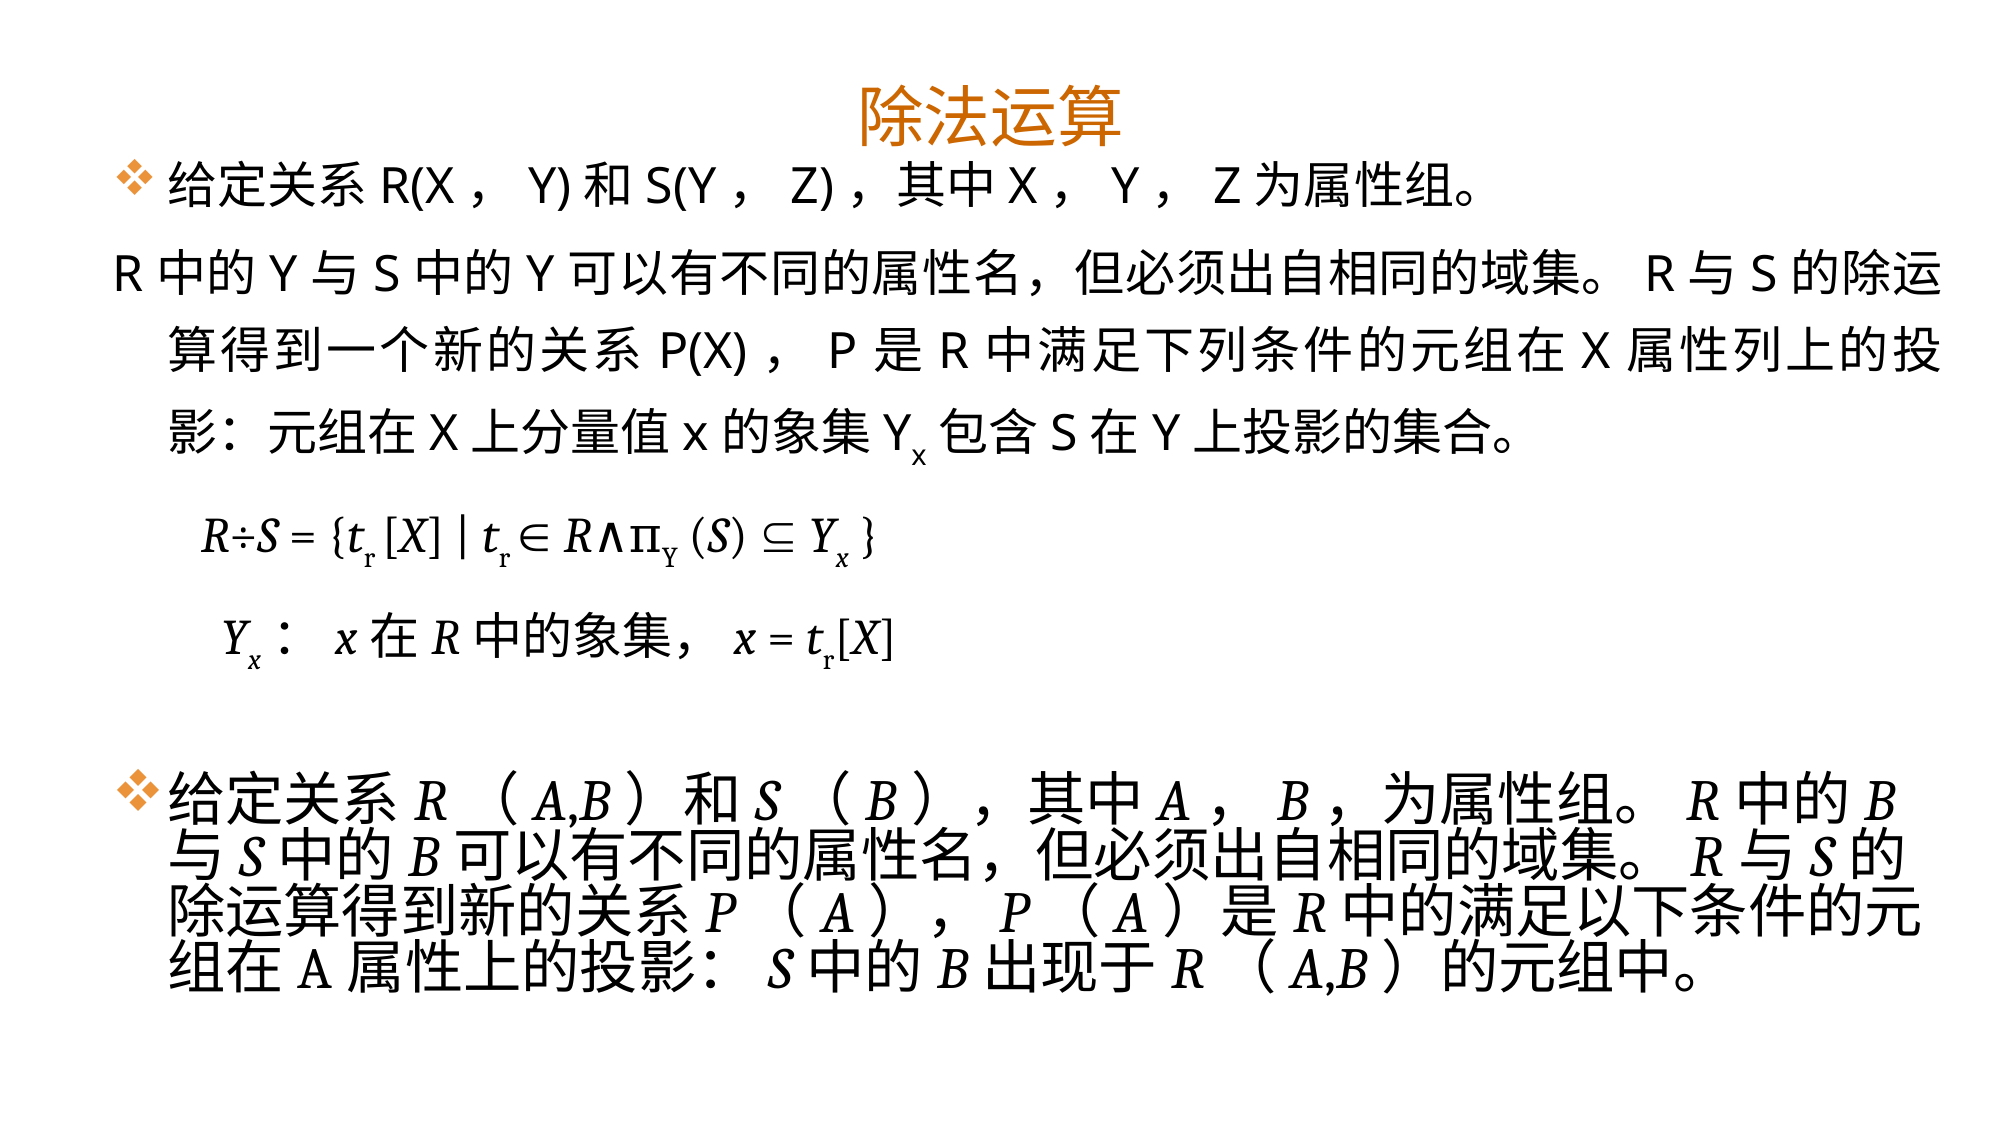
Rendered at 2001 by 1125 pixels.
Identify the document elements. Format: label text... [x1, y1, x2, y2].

title 除法运算 [353, 39, 1629, 157]
list 给定关系R(X，Y)和S(Y，Z)，其中X，Y，Z为属性组。 R中的Y与S中的Y可以有不同的属性名，但必须出自相同的域集。R与S的除运算得到一个新的关系P(X)，P是R中满足下列条件的元组在X属性列上的投影：元组在X上分量值x的象集Yx包含S在Y上投影的集合。 R÷S = {tr [X] | tr  R∧πY (S)  Yx } Yx：x在R中的象集，x = tr[X] 给定关系R（A,B）和S（B），其中A，B，为属性组。R中的B与S中的B可以有不同的属性名，但必须出自相同的域集。R与S的除运算得到新的关系P（A），P（A）是R中的满足以下条件的元组在A属性上的投影：S中的B出现于R（A,B）的元组中。 [97, 157, 1958, 1094]
